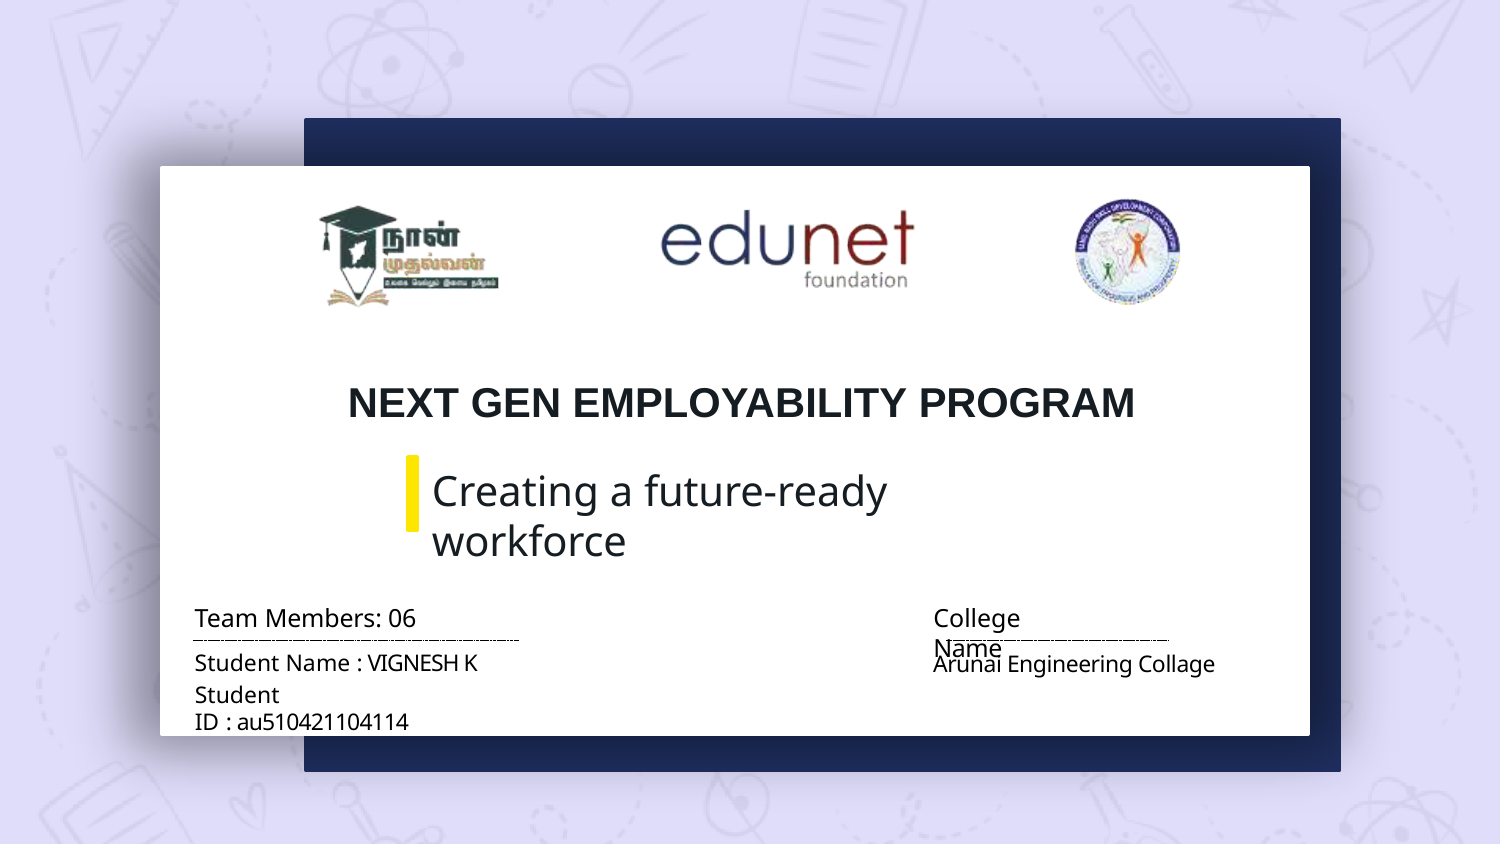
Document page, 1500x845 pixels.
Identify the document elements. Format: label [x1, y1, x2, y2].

text_box [0, 0, 1500, 845]
text_box [192, 195, 1182, 641]
